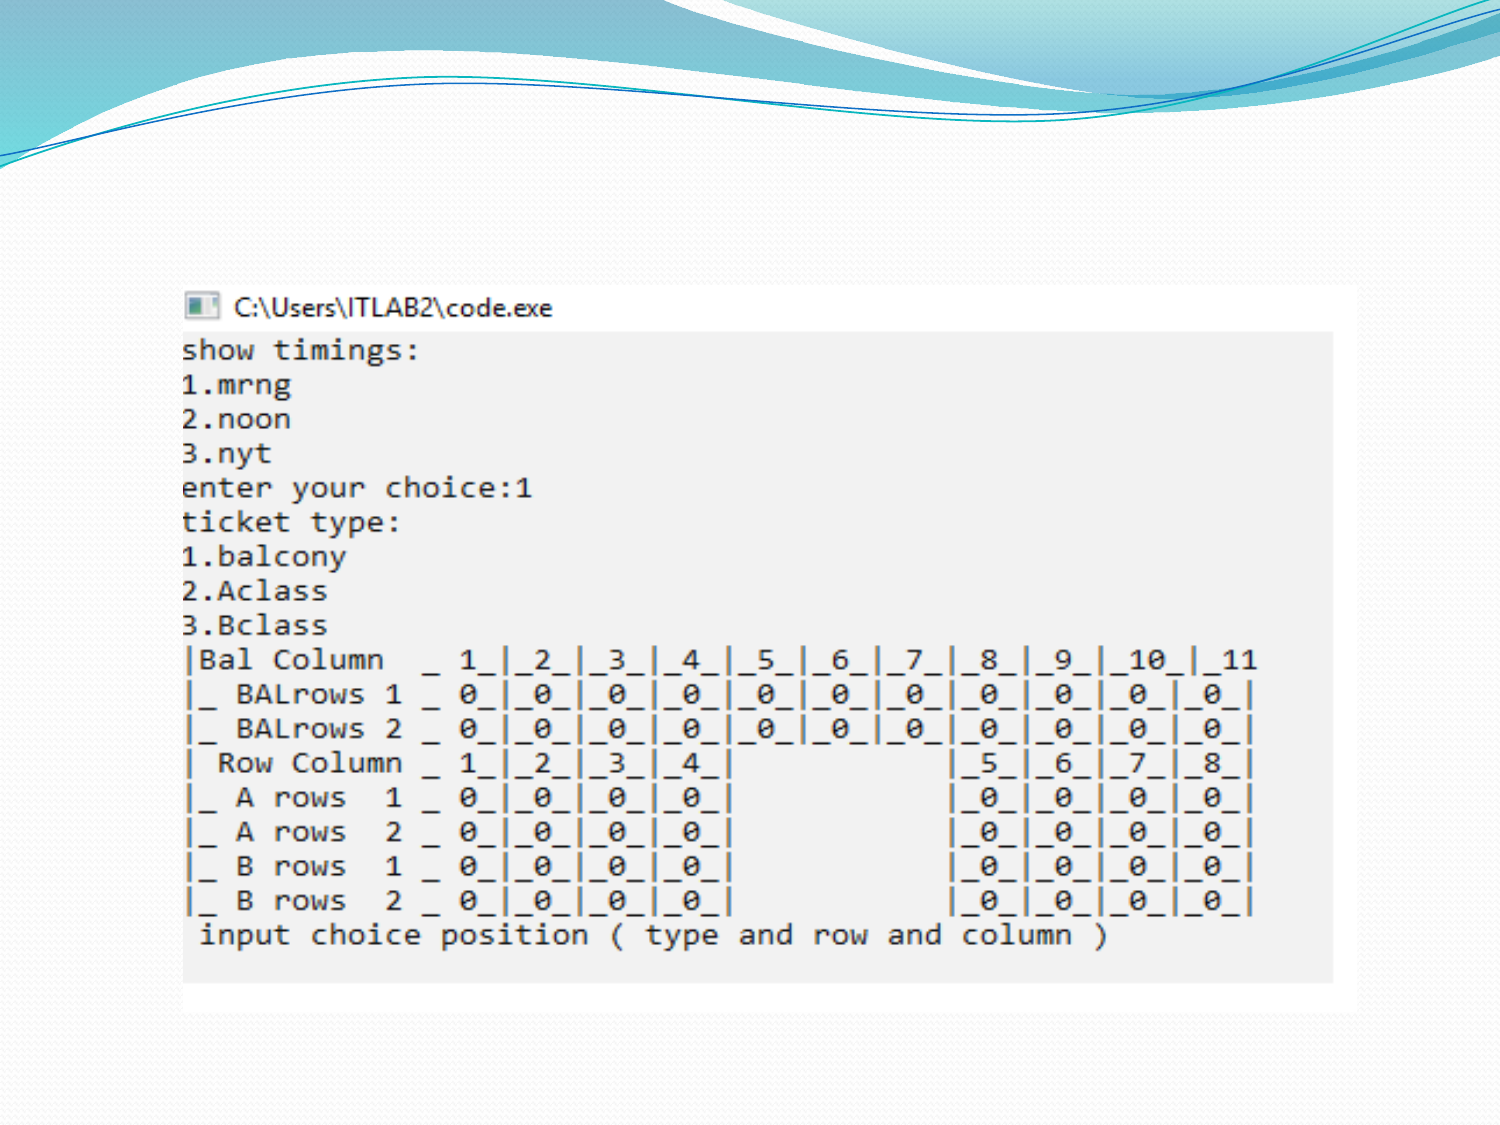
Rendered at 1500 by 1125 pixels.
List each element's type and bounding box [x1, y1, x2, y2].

picture [149, 273, 1358, 1013]
